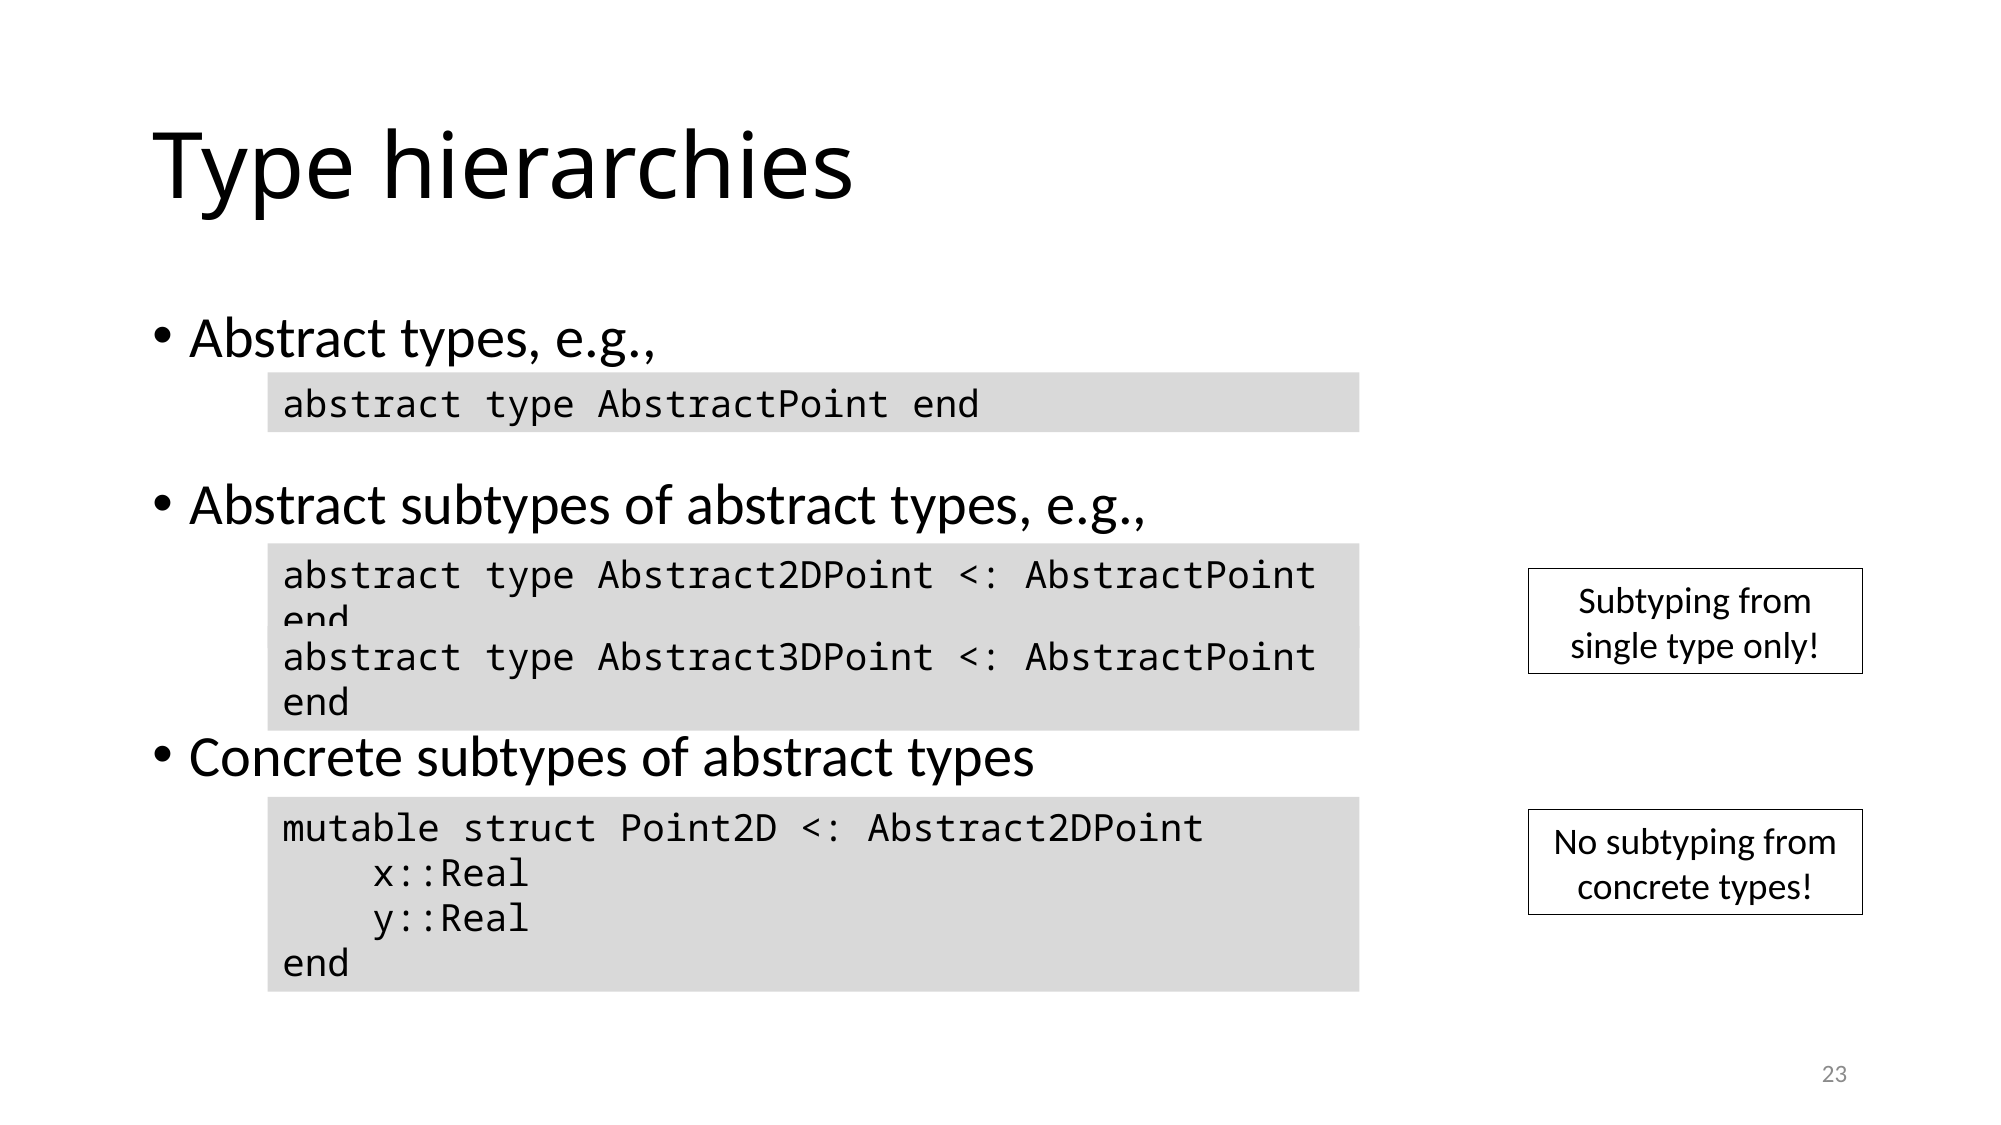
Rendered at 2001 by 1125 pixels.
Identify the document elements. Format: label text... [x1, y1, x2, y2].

slide_number 23 [1412, 1042, 1863, 1103]
text_box Subtyping from single type only! [1528, 568, 1863, 674]
text_box abstract type Abstract3DPoint <: AbstractPoint end [267, 626, 1360, 731]
list Abstract types, e.g., Abstract subtypes of abstract types, e.g., Concrete subtypes of abstract types [137, 299, 1863, 1014]
text_box abstract type AbstractPoint end [267, 372, 1360, 433]
text_box mutable struct Point2D <: Abstract2DPoint x::Real y::Real end [267, 796, 1360, 992]
text_box abstract type Abstract2DPoint <: AbstractPoint end [267, 543, 1360, 626]
text_box No subtyping from concrete types! [1528, 809, 1863, 915]
title Type hierarchies [137, 59, 1863, 278]
